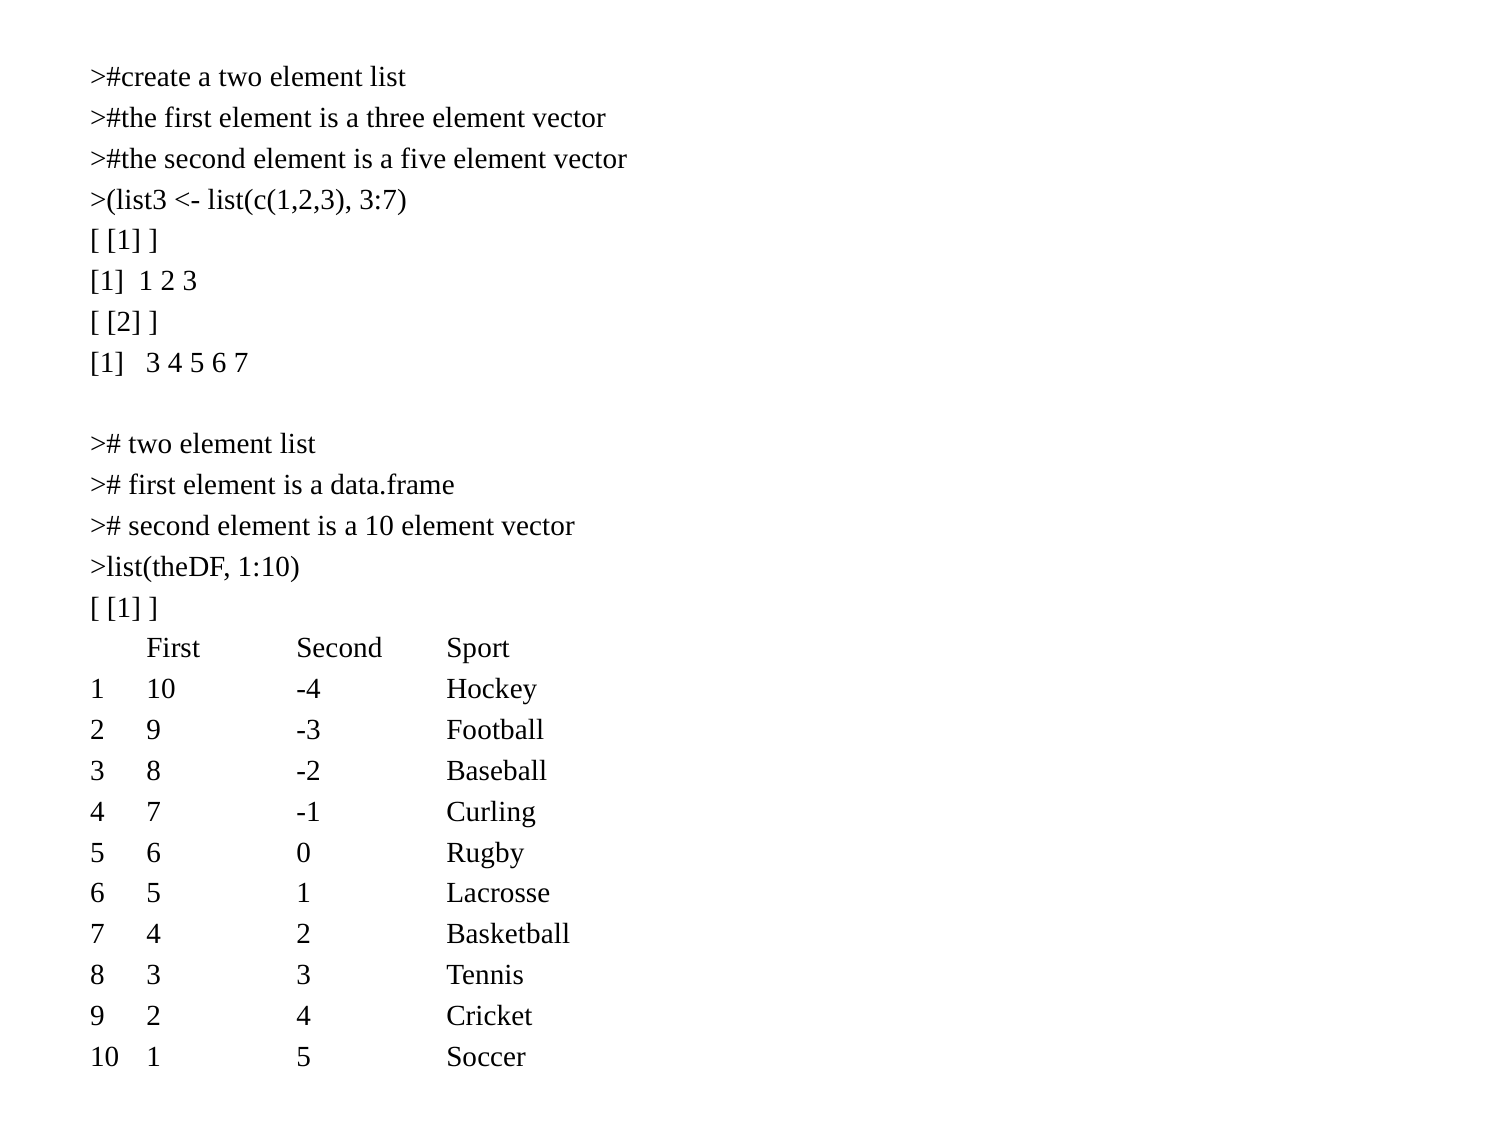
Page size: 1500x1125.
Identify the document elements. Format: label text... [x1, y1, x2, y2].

list >#create a two element list >#the first element is a three element vector >#the second element is a five element vector >(list3 <- list(c(1,2,3), 3:7) [ [1] ] [1] 1 2 3 [ [2] ] [1] 3 4 5 6 7 ># two element list ># first element is a data.frame ># second element is a 10 element vector >list(theDF, 1:10) [ [1] ] First Second Sport 10 -4 Hockey 9 -3 Football 8 -2 Baseball 7 -1 Curling 6 0 Rugby 5 1 Lacrosse 4 2 Basketball 3 3 Tennis 2 4 Cricket 1 5 Soccer [75, 50, 1425, 1088]
